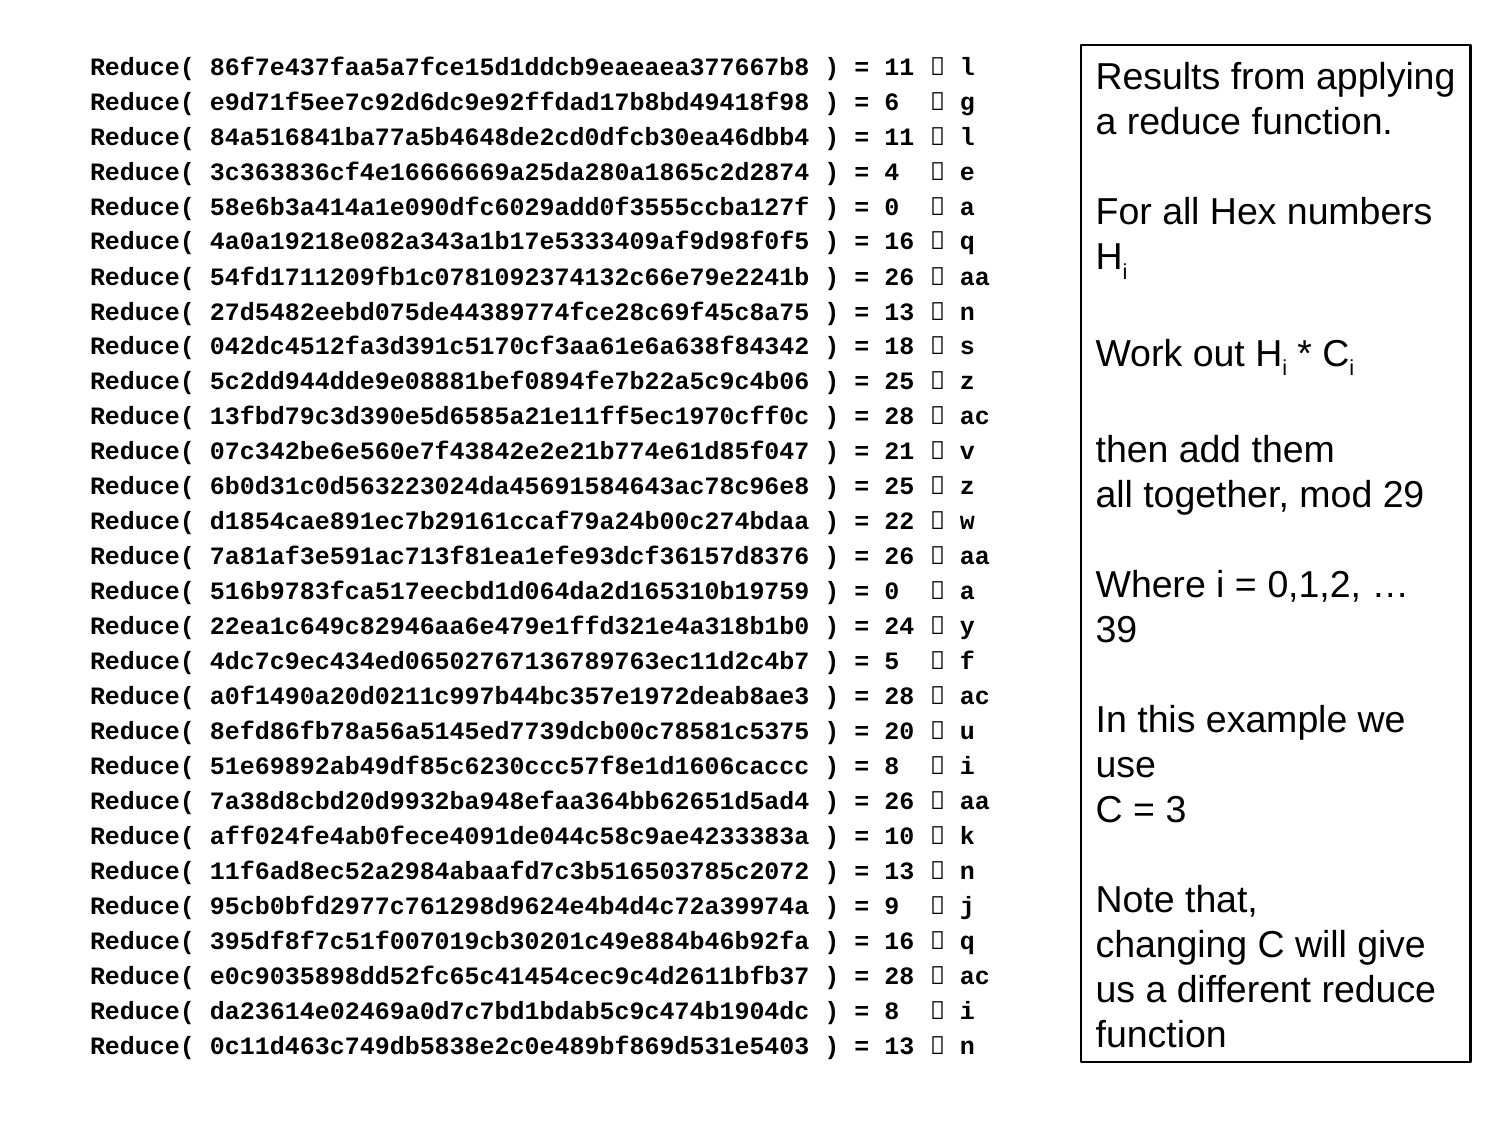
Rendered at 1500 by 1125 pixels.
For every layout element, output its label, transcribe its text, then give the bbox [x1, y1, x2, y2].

list Reduce( 86f7e437faa5a7fce15d1ddcb9eaeaea377667b8 ) = 11  l Reduce( e9d71f5ee7c92d6dc9e92ffdad17b8bd49418f98 ) = 6  g Reduce( 84a516841ba77a5b4648de2cd0dfcb30ea46dbb4 ) = 11  l Reduce( 3c363836cf4e16666669a25da280a1865c2d2874 ) = 4  e Reduce( 58e6b3a414a1e090dfc6029add0f3555ccba127f ) = 0  a Reduce( 4a0a19218e082a343a1b17e5333409af9d98f0f5 ) = 16  q Reduce( 54fd1711209fb1c0781092374132c66e79e2241b ) = 26  aa Reduce( 27d5482eebd075de44389774fce28c69f45c8a75 ) = 13  n Reduce( 042dc4512fa3d391c5170cf3aa61e6a638f84342 ) = 18  s Reduce( 5c2dd944dde9e08881bef0894fe7b22a5c9c4b06 ) = 25  z Reduce( 13fbd79c3d390e5d6585a21e11ff5ec1970cff0c ) = 28  ac Reduce( 07c342be6e560e7f43842e2e21b774e61d85f047 ) = 21  v Reduce( 6b0d31c0d563223024da45691584643ac78c96e8 ) = 25  z Reduce( d1854cae891ec7b29161ccaf79a24b00c274bdaa ) = 22  w Reduce( 7a81af3e591ac713f81ea1efe93dcf36157d8376 ) = 26  aa Reduce( 516b9783fca517eecbd1d064da2d165310b19759 ) = 0  a Reduce( 22ea1c649c82946aa6e479e1ffd321e4a318b1b0 ) = 24  y Reduce( 4dc7c9ec434ed06502767136789763ec11d2c4b7 ) = 5  f Reduce( a0f1490a20d0211c997b44bc357e1972deab8ae3 ) = 28  ac Reduce( 8efd86fb78a56a5145ed7739dcb00c78581c5375 ) = 20  u Reduce( 51e69892ab49df85c6230ccc57f8e1d1606caccc ) = 8  i Reduce( 7a38d8cbd20d9932ba948efaa364bb62651d5ad4 ) = 26  aa Reduce( aff024fe4ab0fece4091de044c58c9ae4233383a ) = 10  k Reduce( 11f6ad8ec52a2984abaafd7c3b516503785c2072 ) = 13  n Reduce( 95cb0bfd2977c761298d9624e4b4d4c72a39974a ) = 9  j Reduce( 395df8f7c51f007019cb30201c49e884b46b92fa ) = 16  q Reduce( e0c9035898dd52fc65c41454cec9c4d2611bfb37 ) = 28  ac Reduce( da23614e02469a0d7c7bd1bdab5c9c474b1904dc ) = 8  i Reduce( 0c11d463c749db5838e2c0e489bf869d531e5403 ) = 13  n [74, 42, 1426, 1125]
text_box Results from applying a reduce function. For all Hex numbers Hi Work out Hi * Ci then add them all together, mod 29 Where i = 0,1,2, … 39 In this example we use C = 3 Note that, changing C will give us a different reduce function [1080, 44, 1471, 1062]
